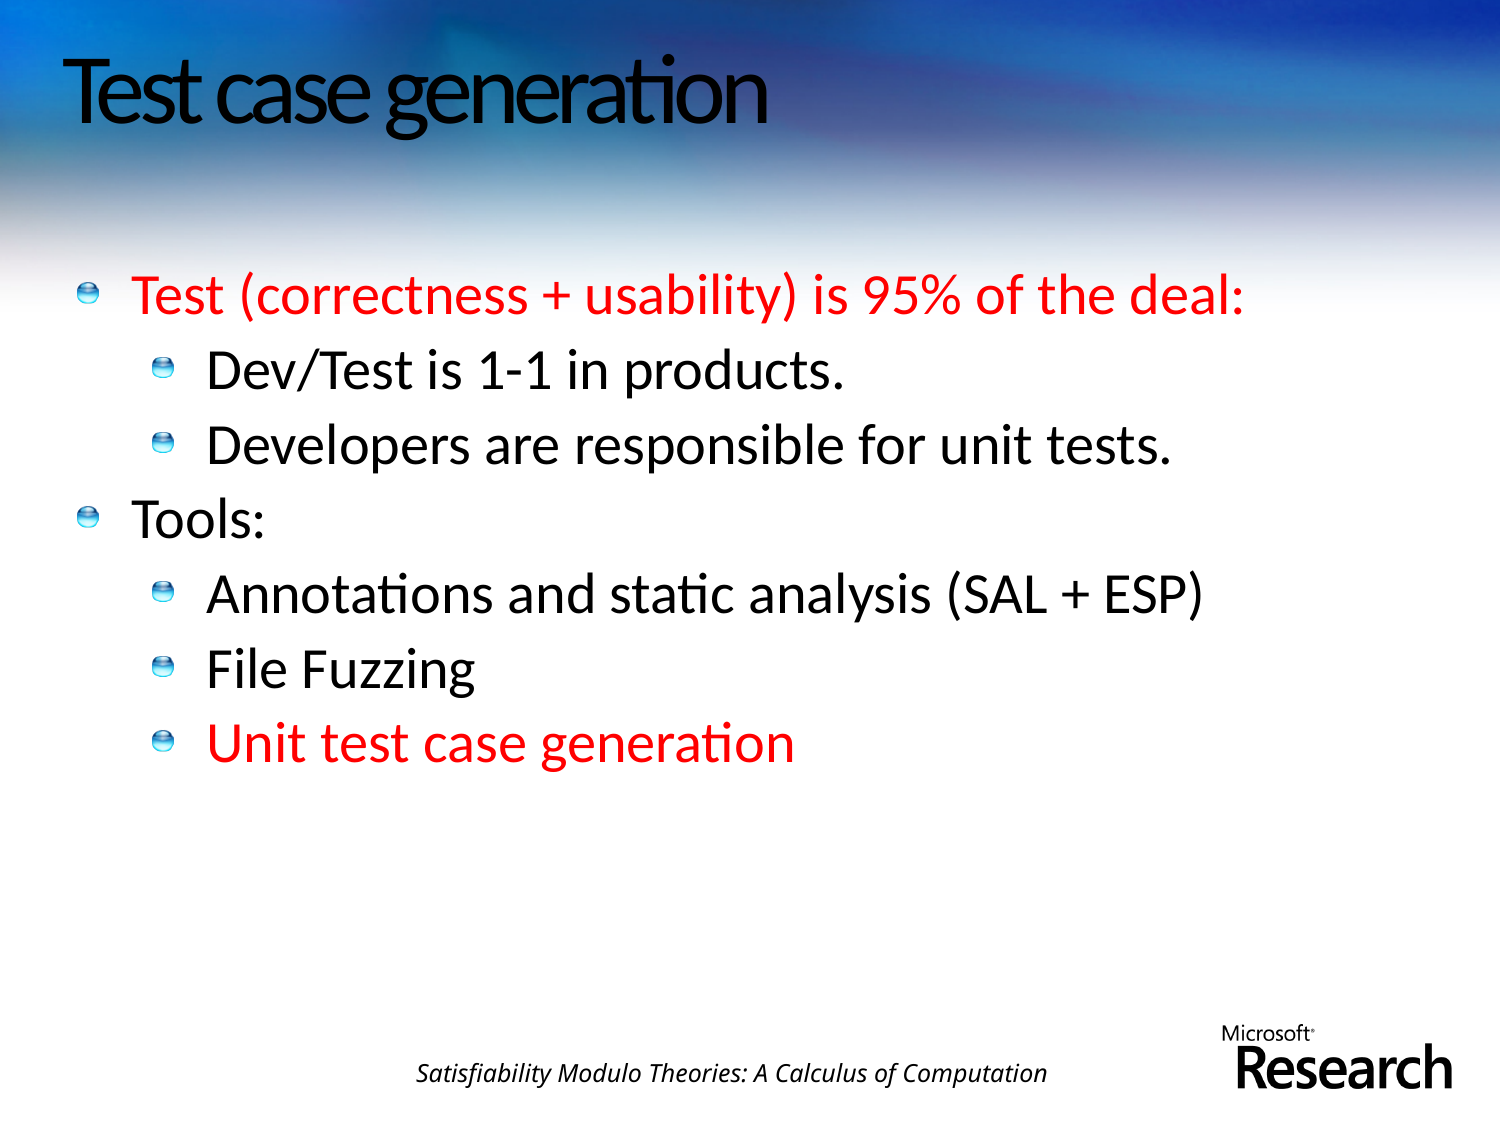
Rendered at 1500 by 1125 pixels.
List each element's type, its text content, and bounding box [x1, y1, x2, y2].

title Test case generation [62, 37, 1438, 148]
text_box Test (correctness + usability) is 95% of the deal: Dev/Test is 1-1 in products. Developers are responsible for unit tests. Tools: Annotations and static analysis (SAL + ESP) File Fuzzing Unit test case generation [68, 264, 1444, 851]
footer Satisfiability Modulo Theories: A Calculus of Computation [324, 1042, 1141, 1103]
picture [0, 0, 1500, 1125]
